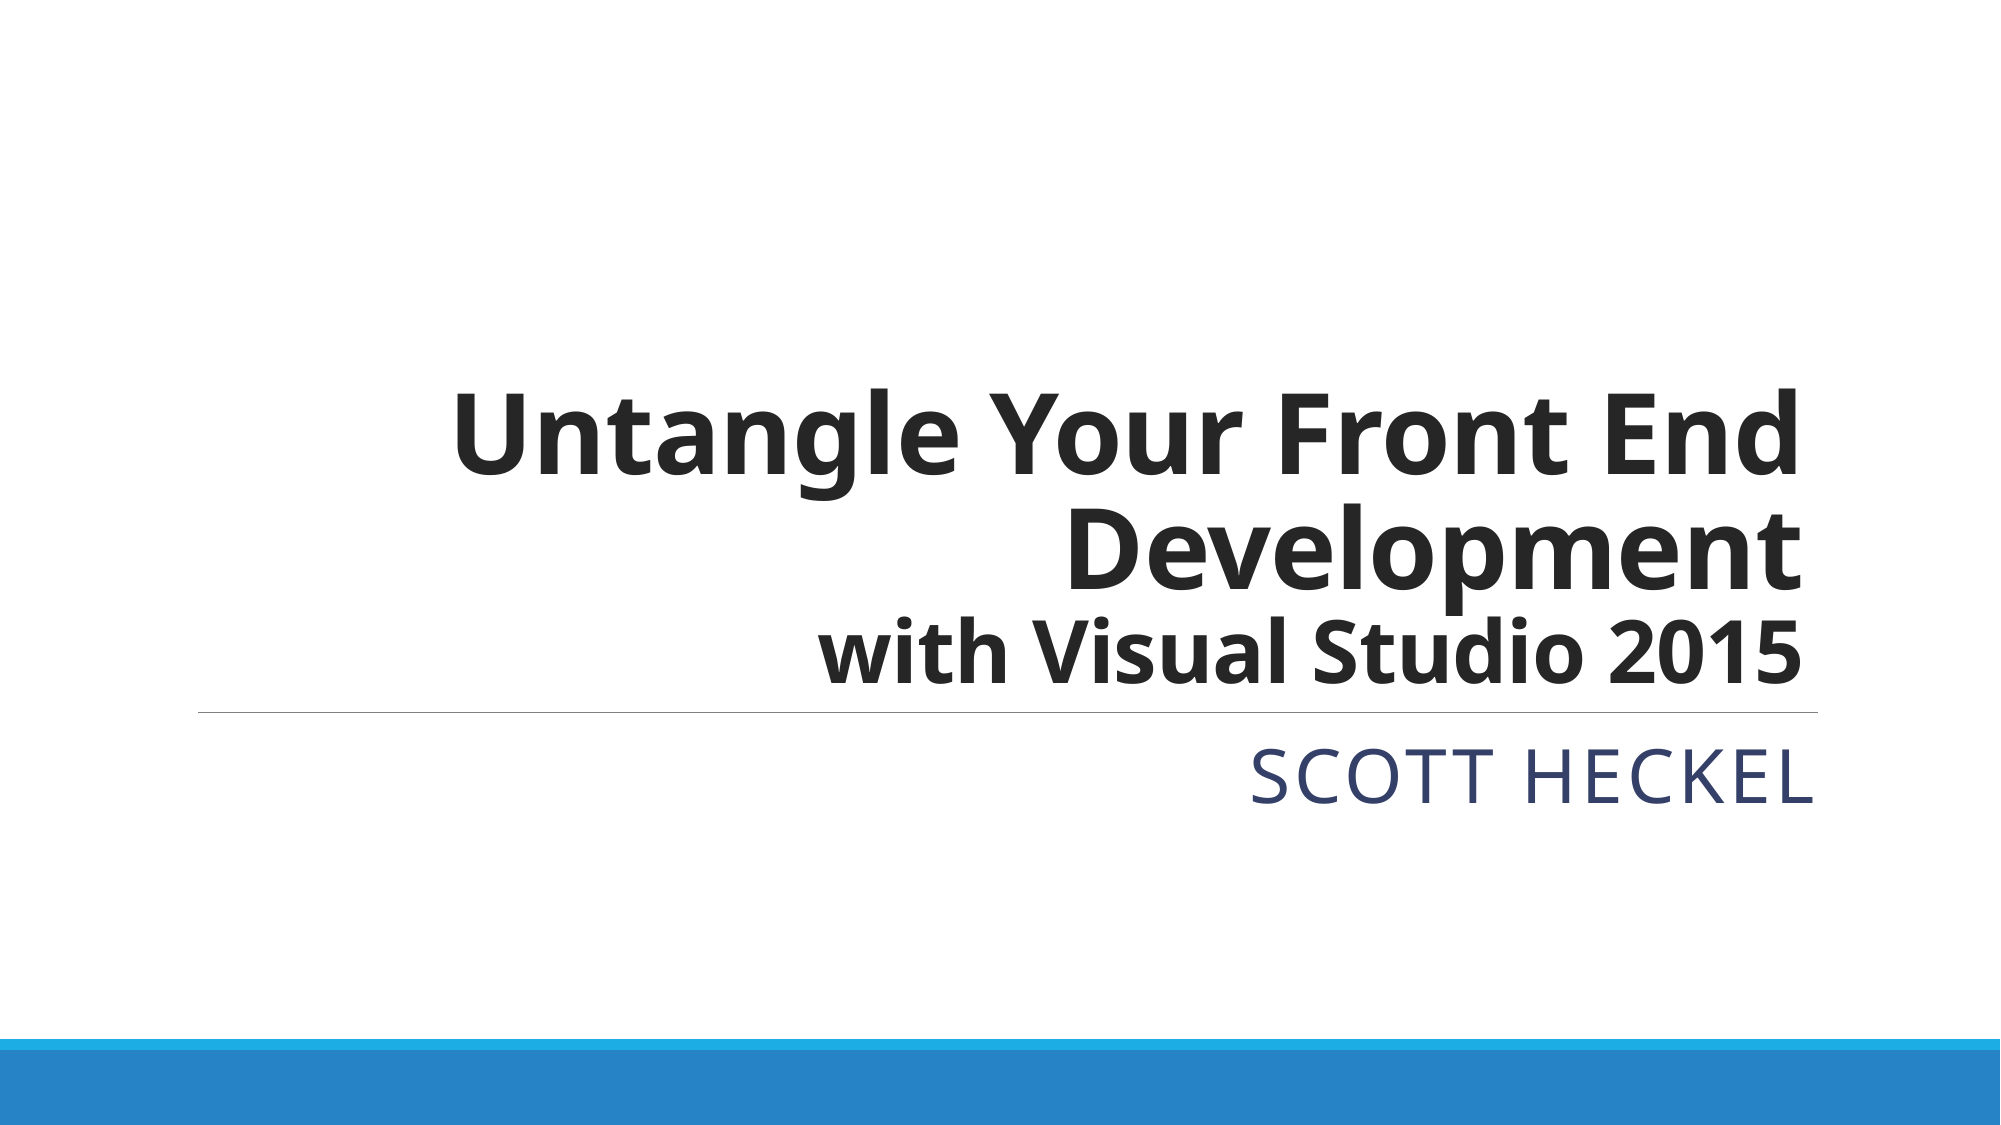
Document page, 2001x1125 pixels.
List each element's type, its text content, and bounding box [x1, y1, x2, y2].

subtitle Scott heckel [180, 730, 1831, 919]
title Untangle Your Front End Development with Visual Studio 2015 [71, 124, 1820, 710]
